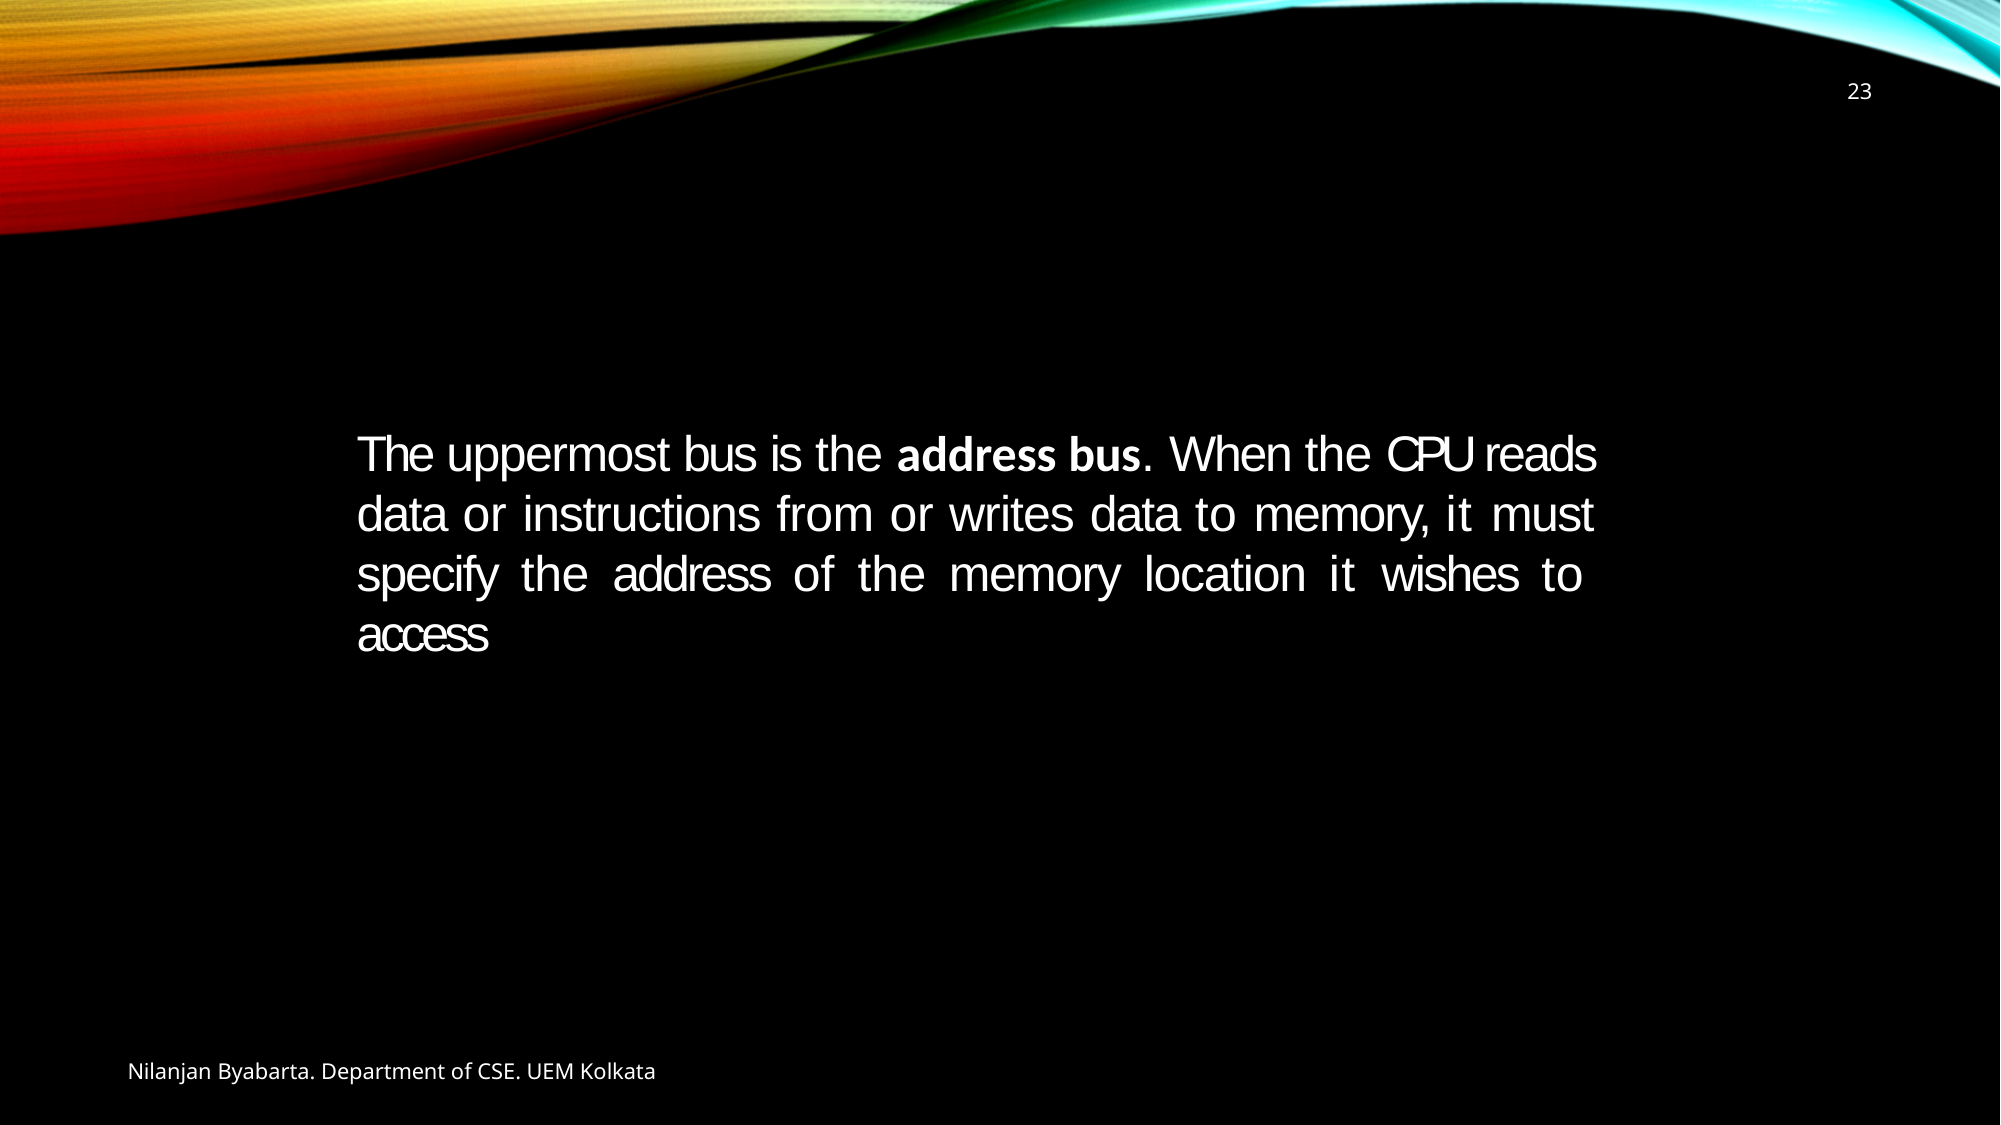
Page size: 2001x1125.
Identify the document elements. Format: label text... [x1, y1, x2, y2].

footer Nilanjan Byabarta. Department of CSE. UEM Kolkata [112, 1042, 1388, 1103]
slide_number 23 [1437, 62, 1888, 123]
text_box The uppermost bus is the address bus. When the CPU reads data or instructions from or writes data to memory, it must specify the address of the memory location it wishes to access [354, 419, 1608, 662]
picture [0, 0, 2000, 237]
